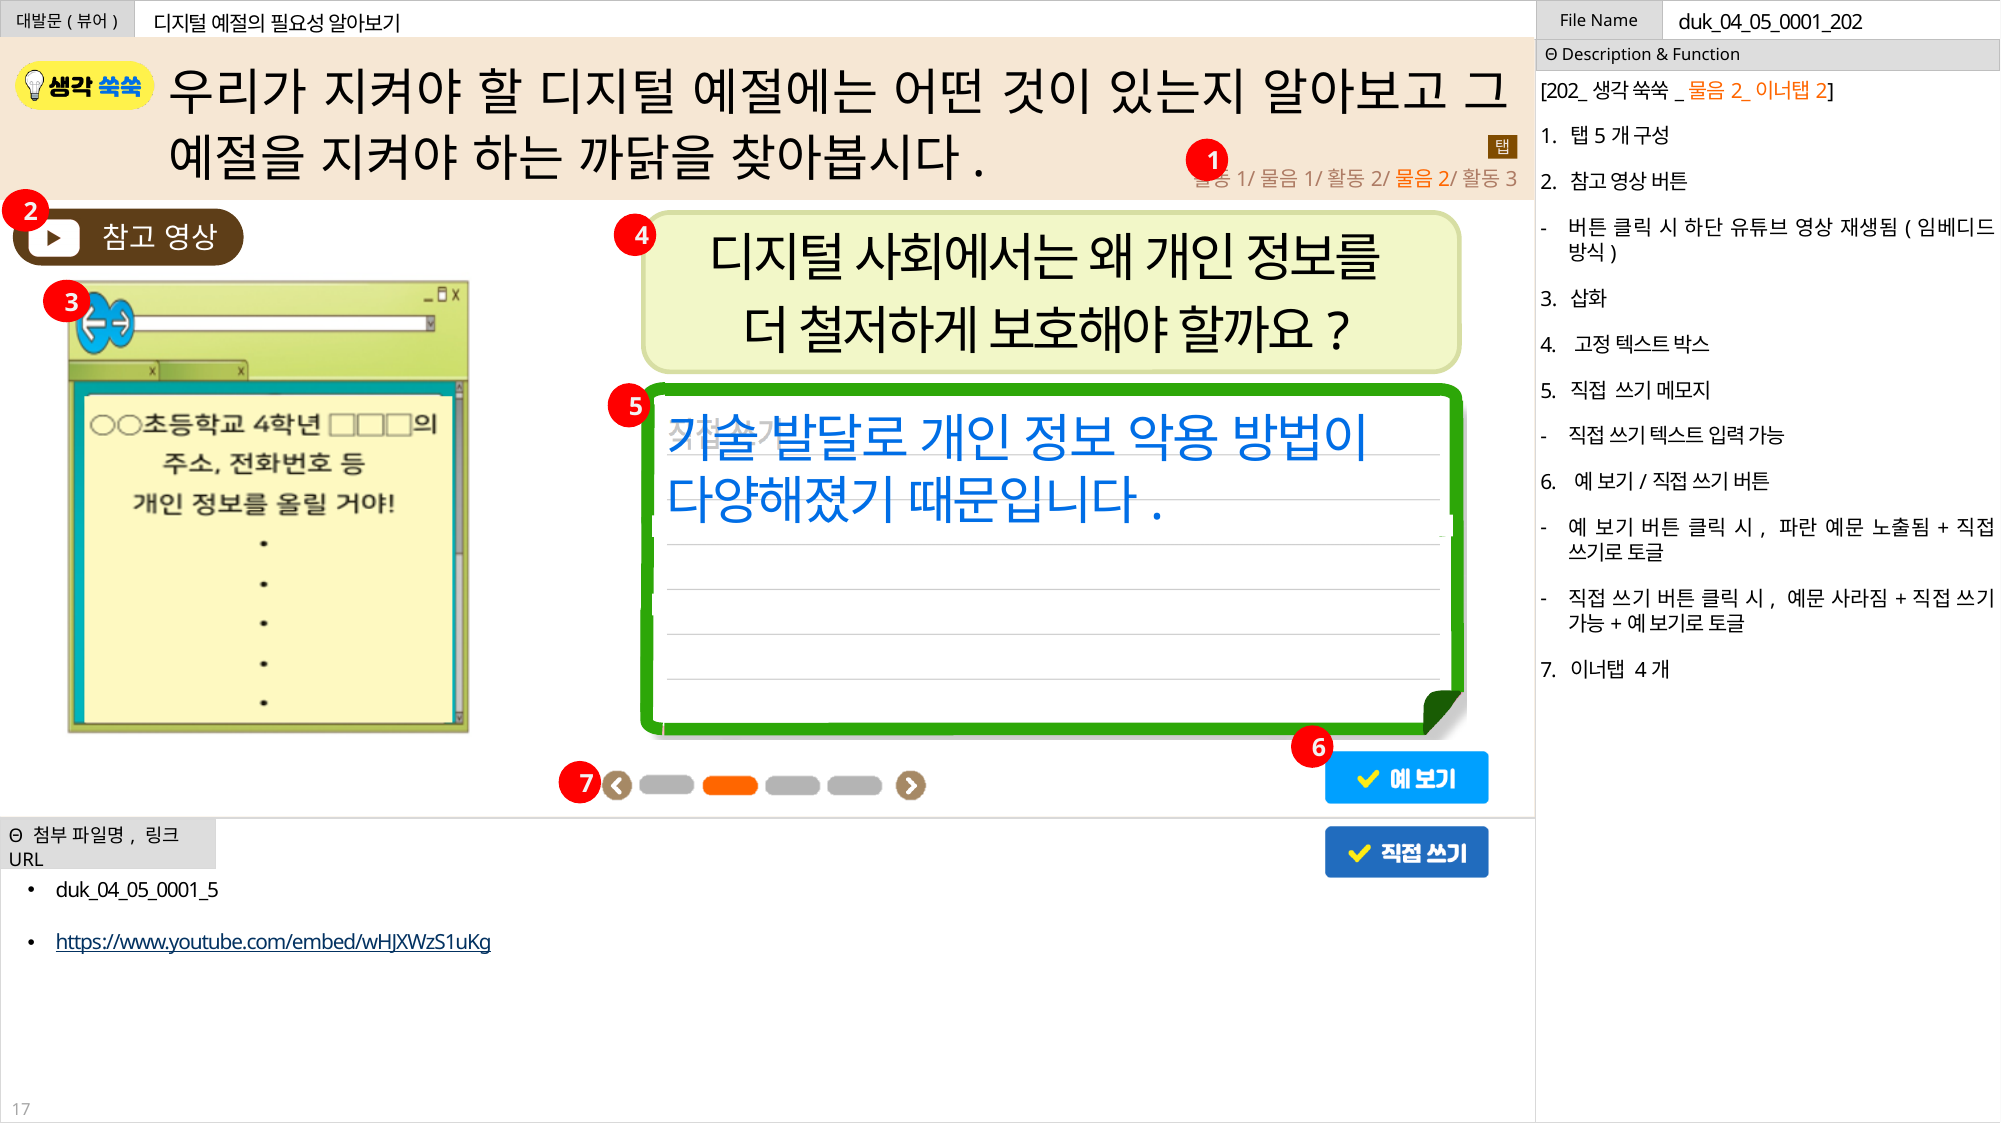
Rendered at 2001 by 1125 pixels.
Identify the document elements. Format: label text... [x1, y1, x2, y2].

text_box 7 [558, 760, 584, 804]
list duk_04_05_0001_5 https://www.youtube.com/embed/wHJXWzS1uKg [21, 866, 1518, 905]
text_box 2 [1, 189, 49, 228]
picture [1324, 751, 1489, 804]
picture [15, 61, 155, 111]
text_box 6 [1291, 740, 1334, 768]
picture [61, 272, 475, 740]
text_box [584, 758, 943, 812]
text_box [639, 382, 1467, 740]
list 활동1/물음1/활동2/물음2/활동3 [995, 162, 1518, 197]
text_box 4 [613, 213, 657, 257]
picture [1324, 826, 1489, 878]
text_box 1 [1185, 138, 1229, 182]
text_box 디지털 사회에서는 왜 개인 정보를 더 철저하게 보호해야 할까요? [642, 211, 1461, 373]
list 디지털 예절의 필요성 알아보기 [135, 0, 1535, 38]
list 우리가 지켜야 할 디지털 예절에는 어떤 것이 있는지 알아보고 그 예절을 지켜야 하는 까닭을 찾아봅시다. [168, 45, 1511, 195]
text_box 5 [607, 383, 639, 428]
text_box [12, 208, 244, 266]
list [202_생각 쑥쑥_물음2_이너탭2] 탭5개 구성 참고 영상 버튼 버튼 클릭 시 하단 유튜브 영상 재생됨(임베디드 방식) 삽화 4. 고정 텍스트 박스 5. 직접 쓰기 메모지 직접 쓰기 텍스트 입력 가능 6. 예 보기/직접 쓰기 버튼 예 보기 버튼 클릭 시, 파란 예문 노출됨+직접 쓰기로 토글 직접 쓰기 버튼 클릭 시, 예문 사라짐+직접 쓰기 가능+예 보기로 토글 7. 이너탭 4개 [1534, 71, 2000, 669]
list duk_04_05_0001_202 [1660, 0, 2000, 39]
text_box 3 [42, 280, 61, 322]
